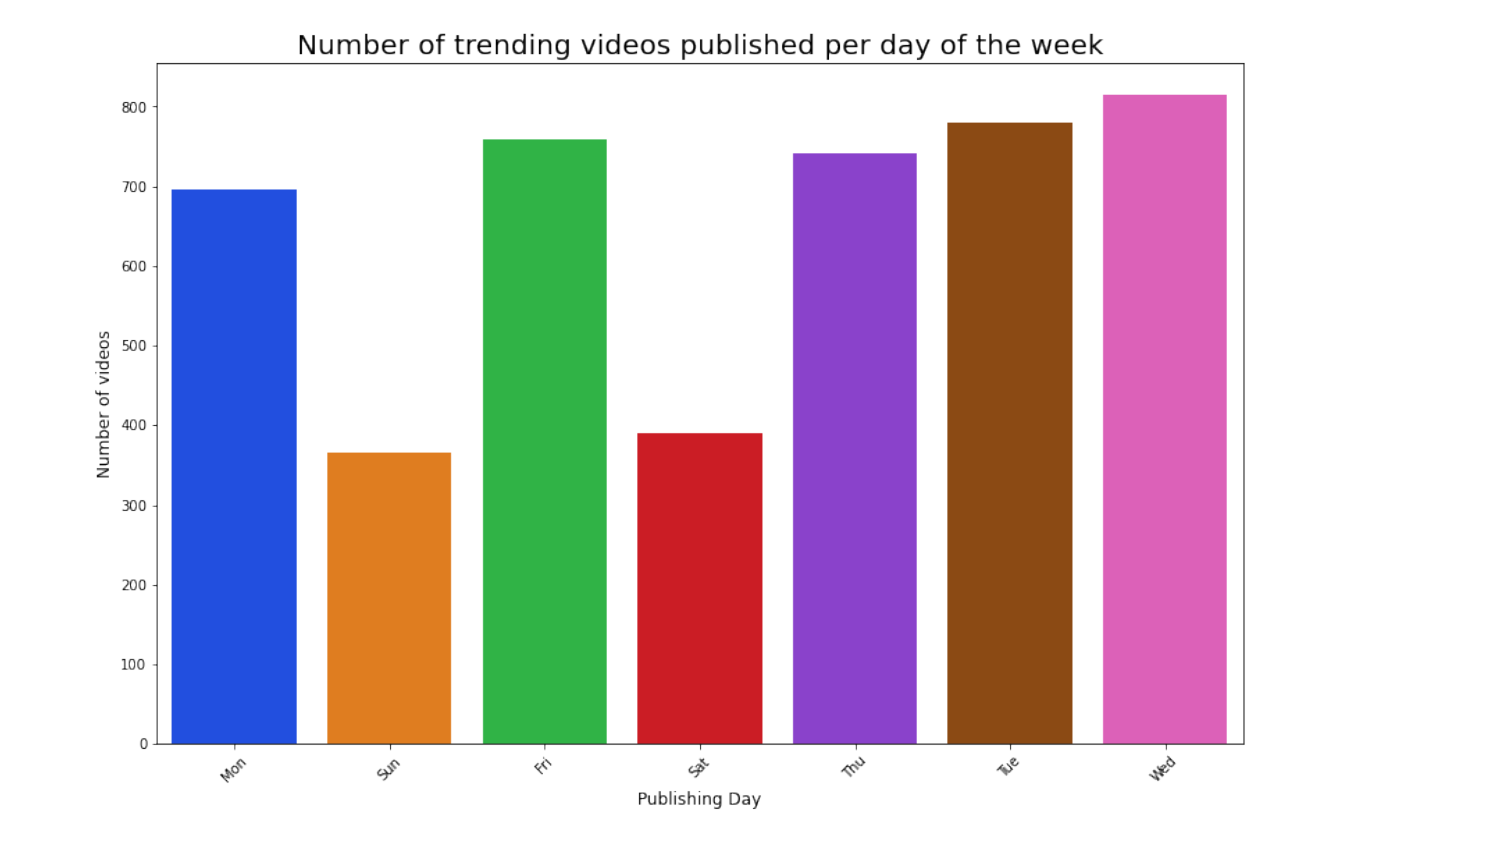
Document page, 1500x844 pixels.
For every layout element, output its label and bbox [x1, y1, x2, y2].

picture [86, 24, 1253, 819]
